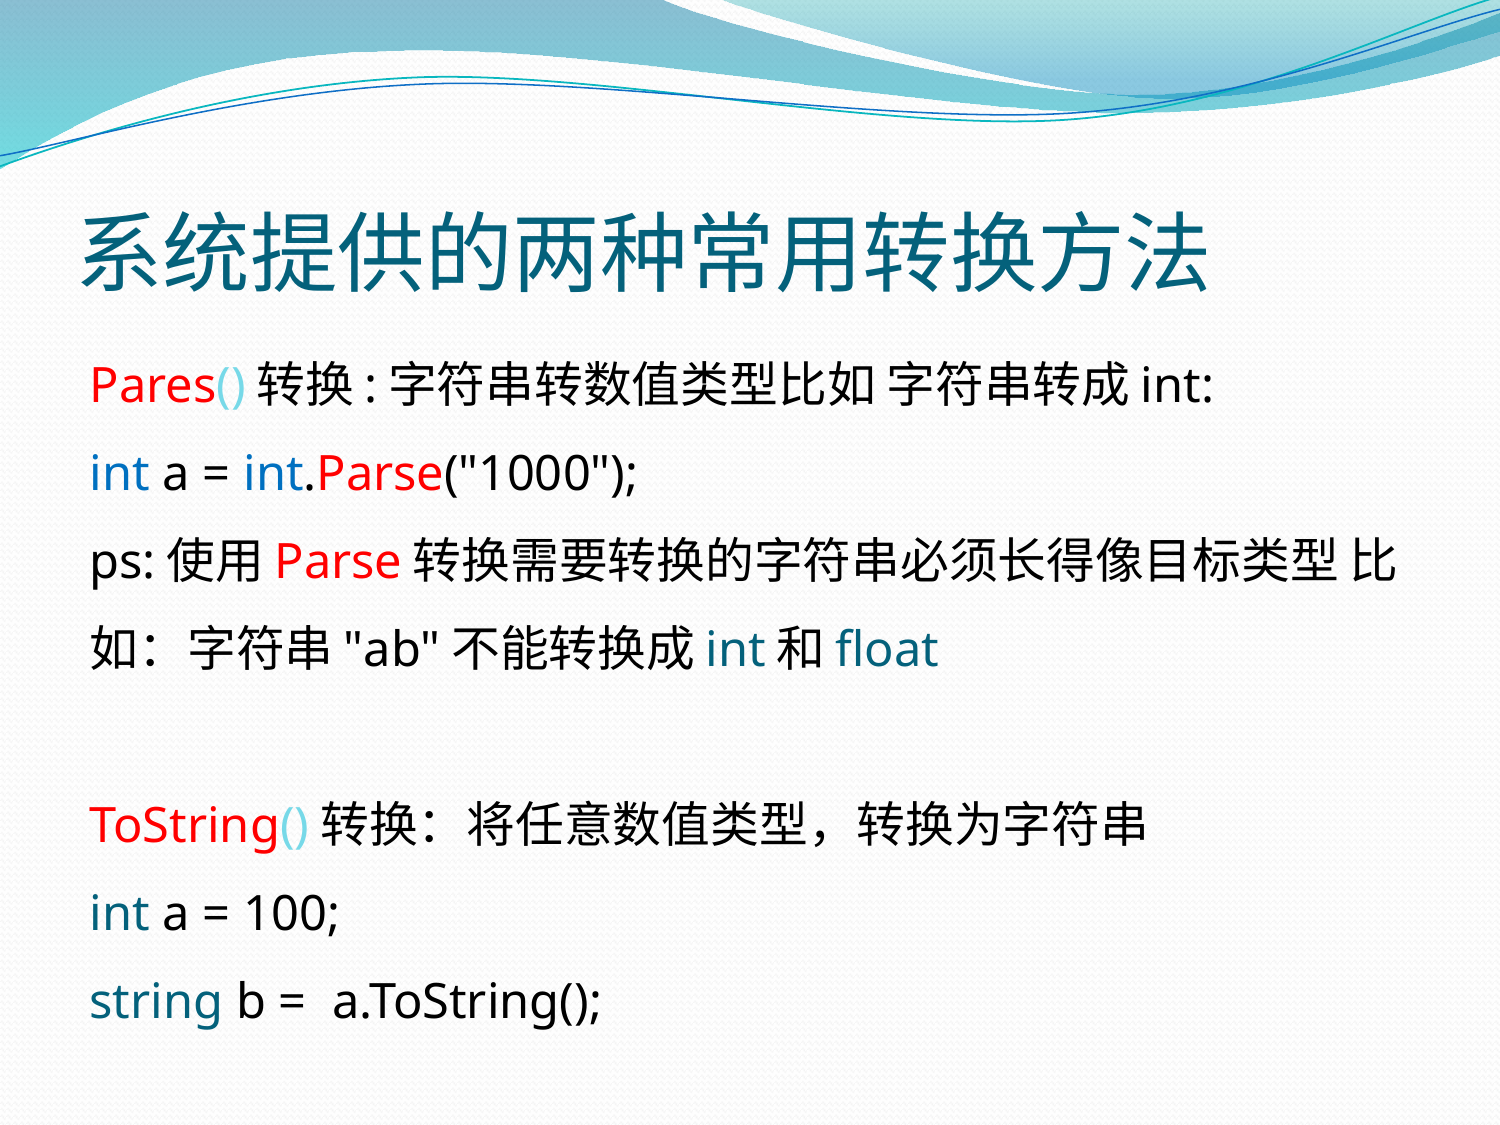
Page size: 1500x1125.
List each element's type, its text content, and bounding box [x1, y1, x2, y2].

title 系统提供的两种常用转换方法 [75, 115, 1425, 303]
list Pares()转换:字符串转数值类型比如 字符串转成int: int a = int.Parse("1000"); ps:使用Parse转换需要转换的字符串必须长得像目标类型 比如：字符串"ab"不能转换成int和float ToString()转换：将任意数值类型，转换为字符串 int a = 100; string b = a.ToString(); [75, 317, 1425, 1038]
